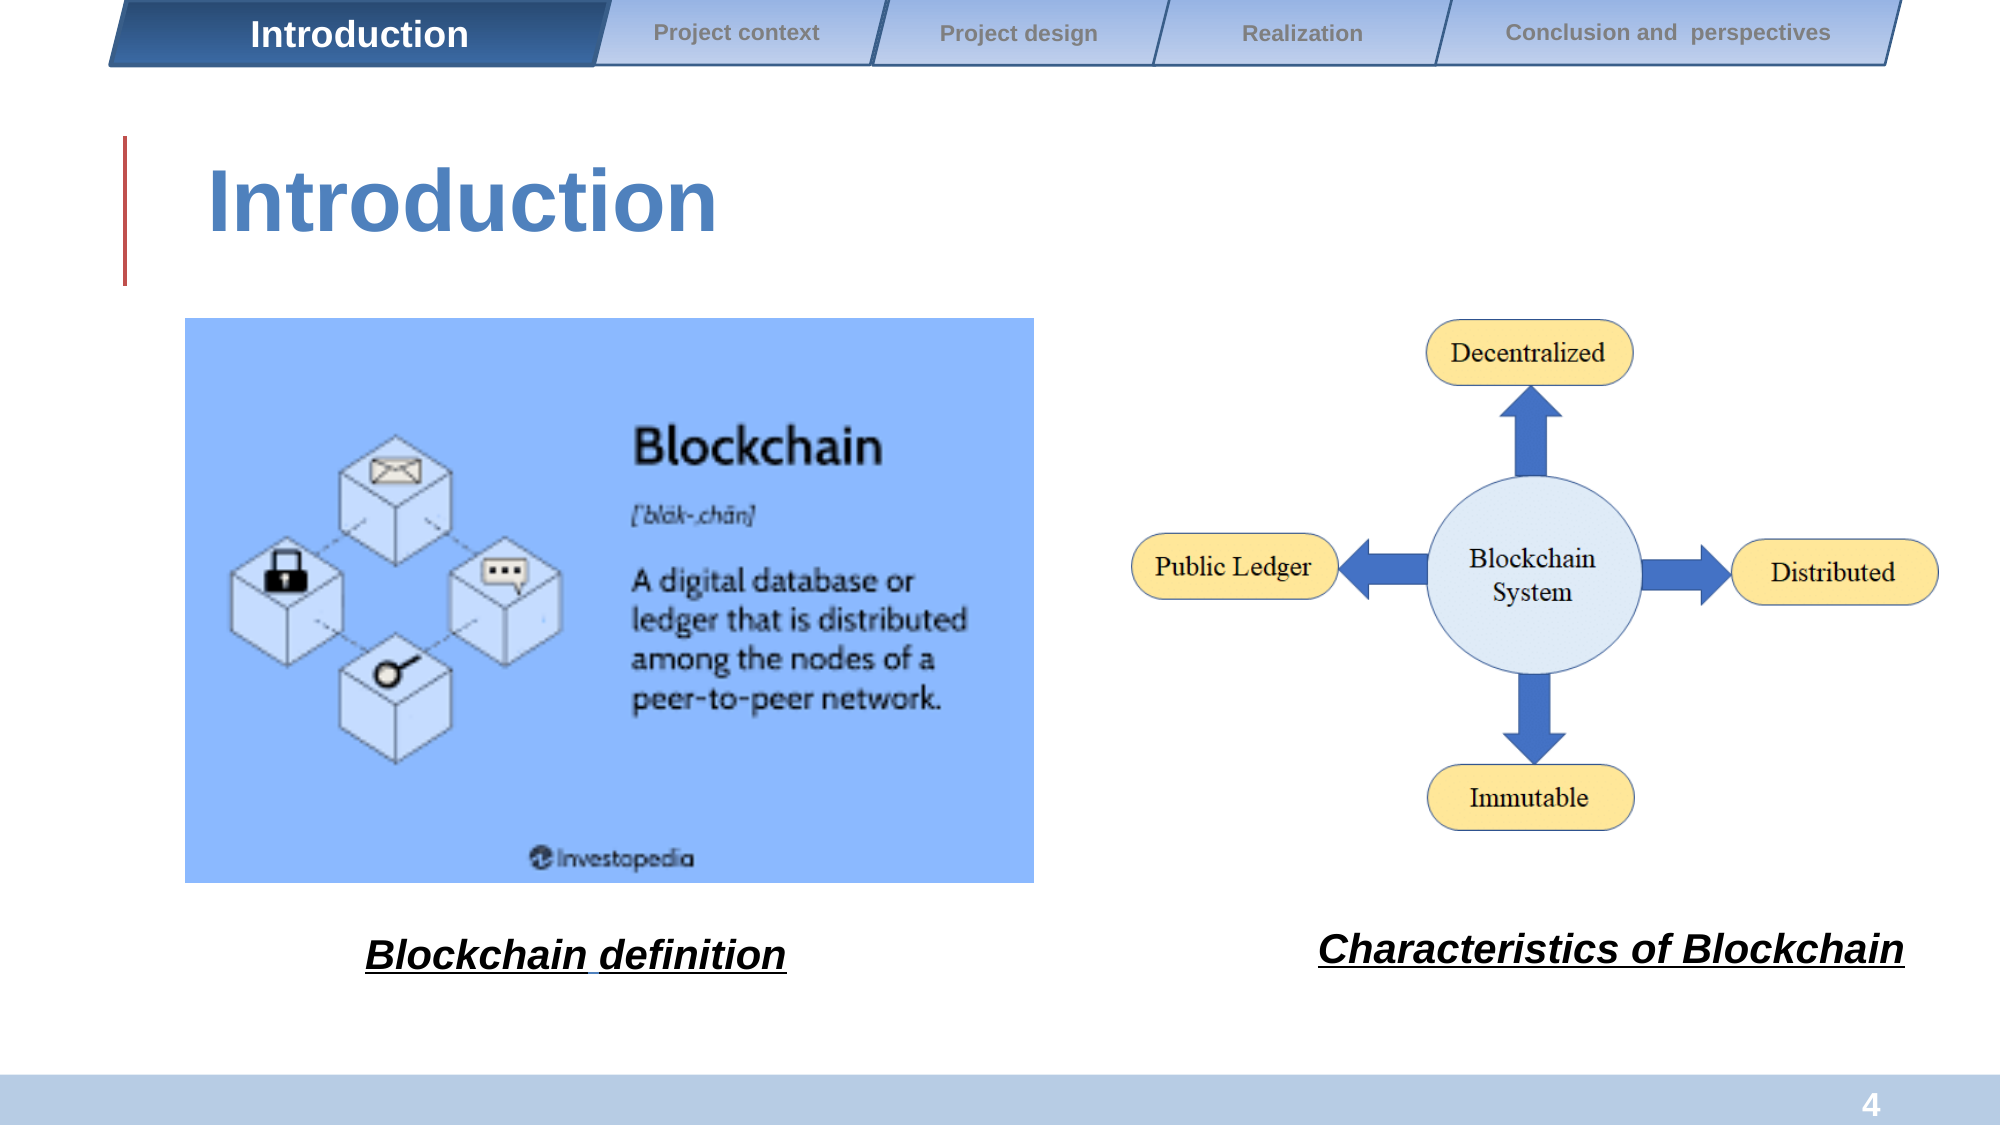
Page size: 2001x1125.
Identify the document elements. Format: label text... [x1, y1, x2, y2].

text_box Realization [1152, 0, 1451, 66]
text_box Introduction [110, 0, 610, 66]
text_box Characteristics of Blockchain [1302, 920, 1958, 973]
picture [1131, 319, 1939, 831]
text_box [1915, 1074, 2000, 1125]
text_box Conclusion and perspectives [1435, 0, 1902, 66]
slide_number 4 [1847, 1074, 1915, 1125]
text_box Project context [594, 0, 887, 66]
text_box [0, 1074, 1847, 1125]
text_box Project design [872, 0, 1168, 66]
picture [185, 318, 1034, 884]
text_box Introduction [192, 135, 873, 257]
text_box Blockchain definition [349, 920, 825, 985]
